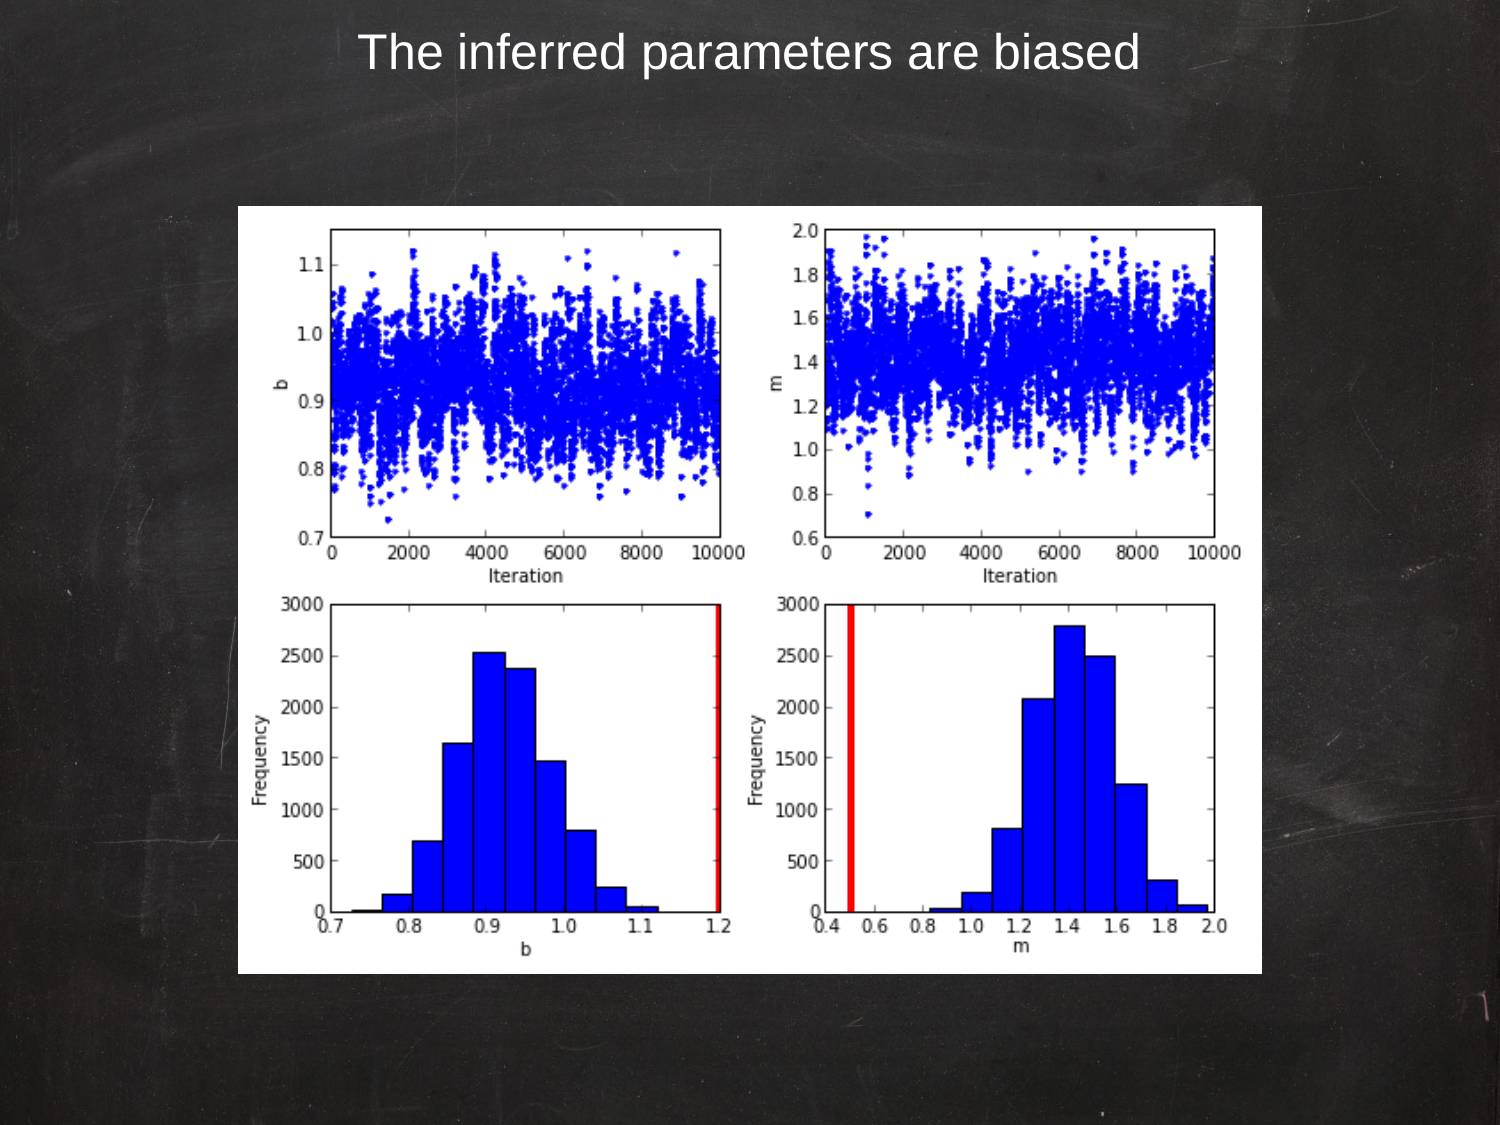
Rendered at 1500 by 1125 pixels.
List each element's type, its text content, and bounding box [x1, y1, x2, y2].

text_box The inferred parameters are biased [343, 12, 1157, 88]
picture [0, 0, 1500, 1125]
